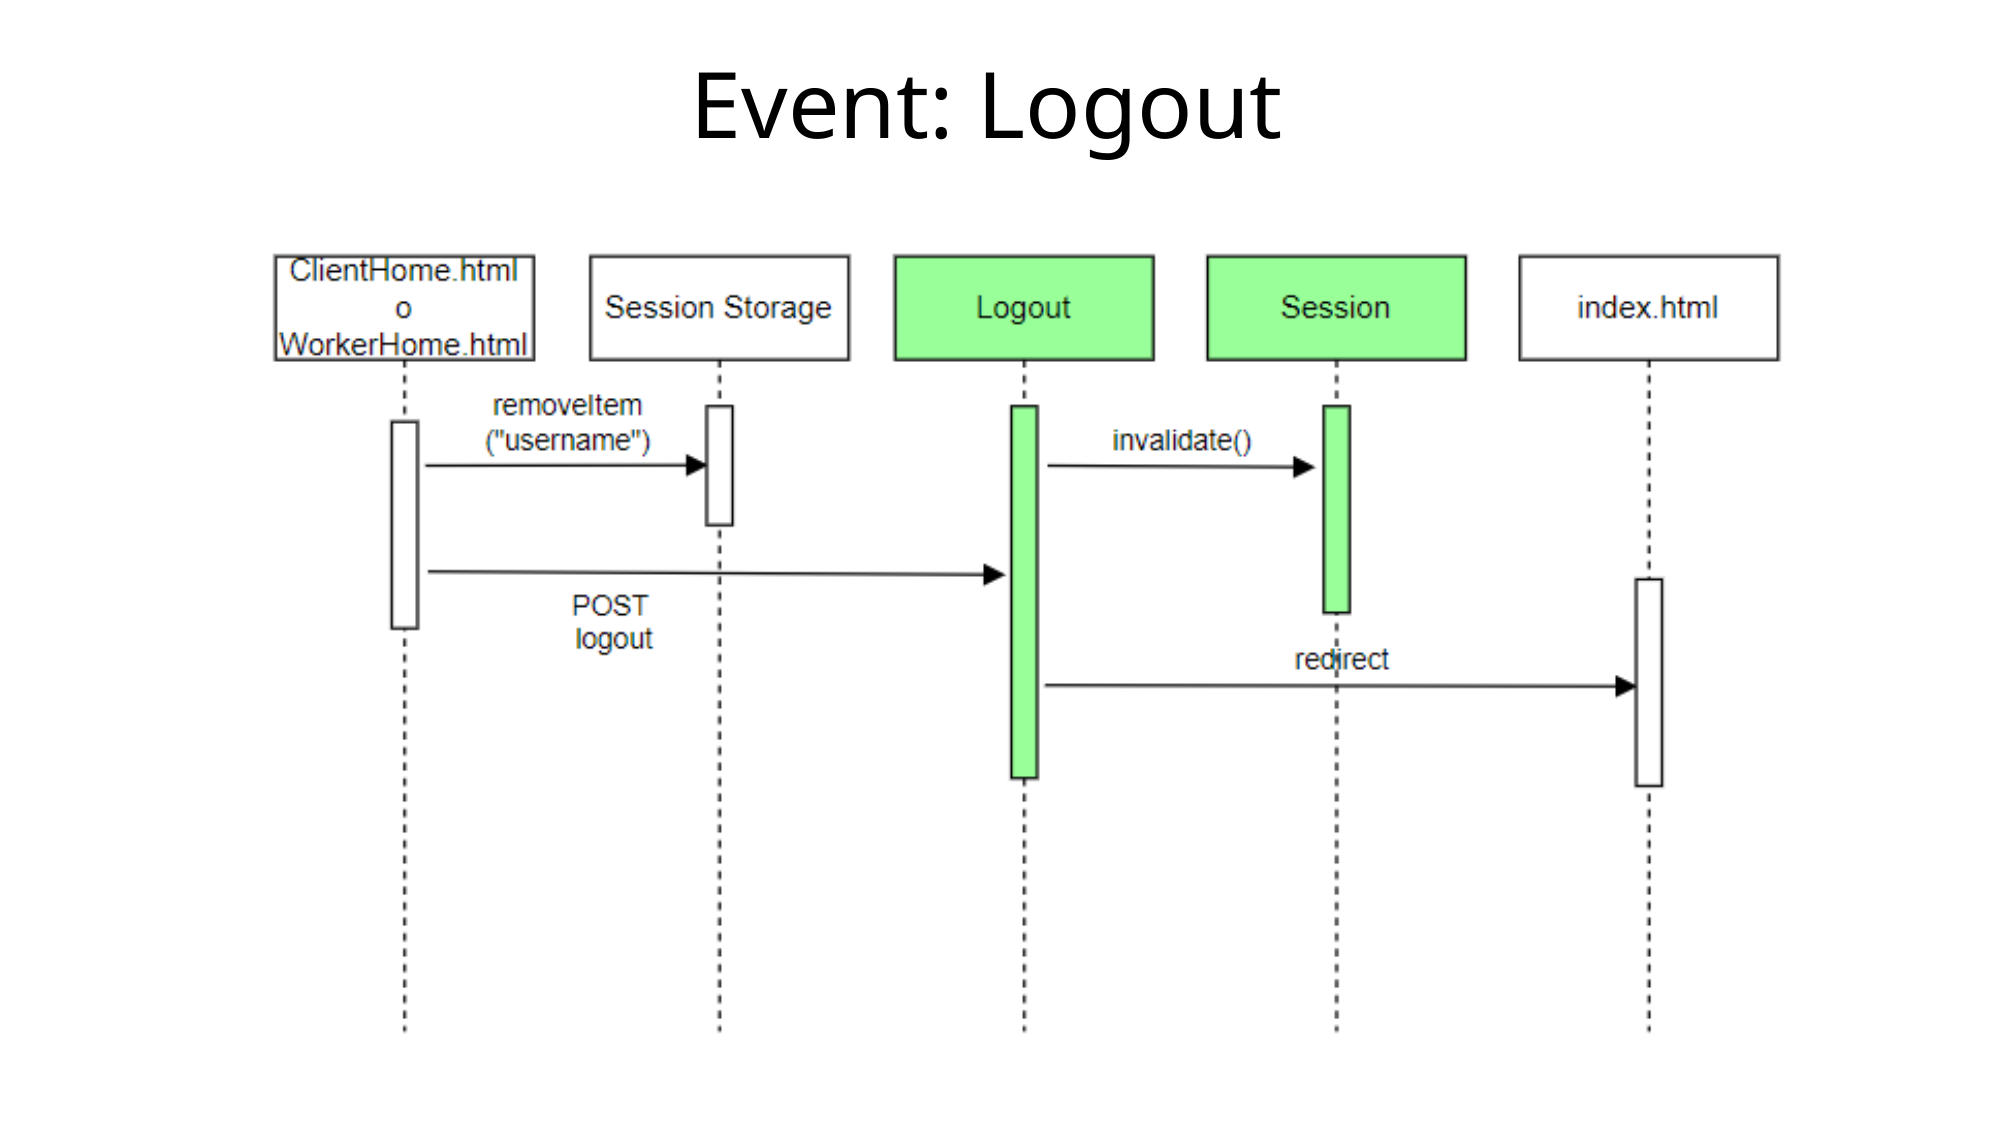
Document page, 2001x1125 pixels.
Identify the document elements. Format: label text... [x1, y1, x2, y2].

title Event: Logout [124, 0, 1850, 218]
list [255, 240, 1804, 1048]
